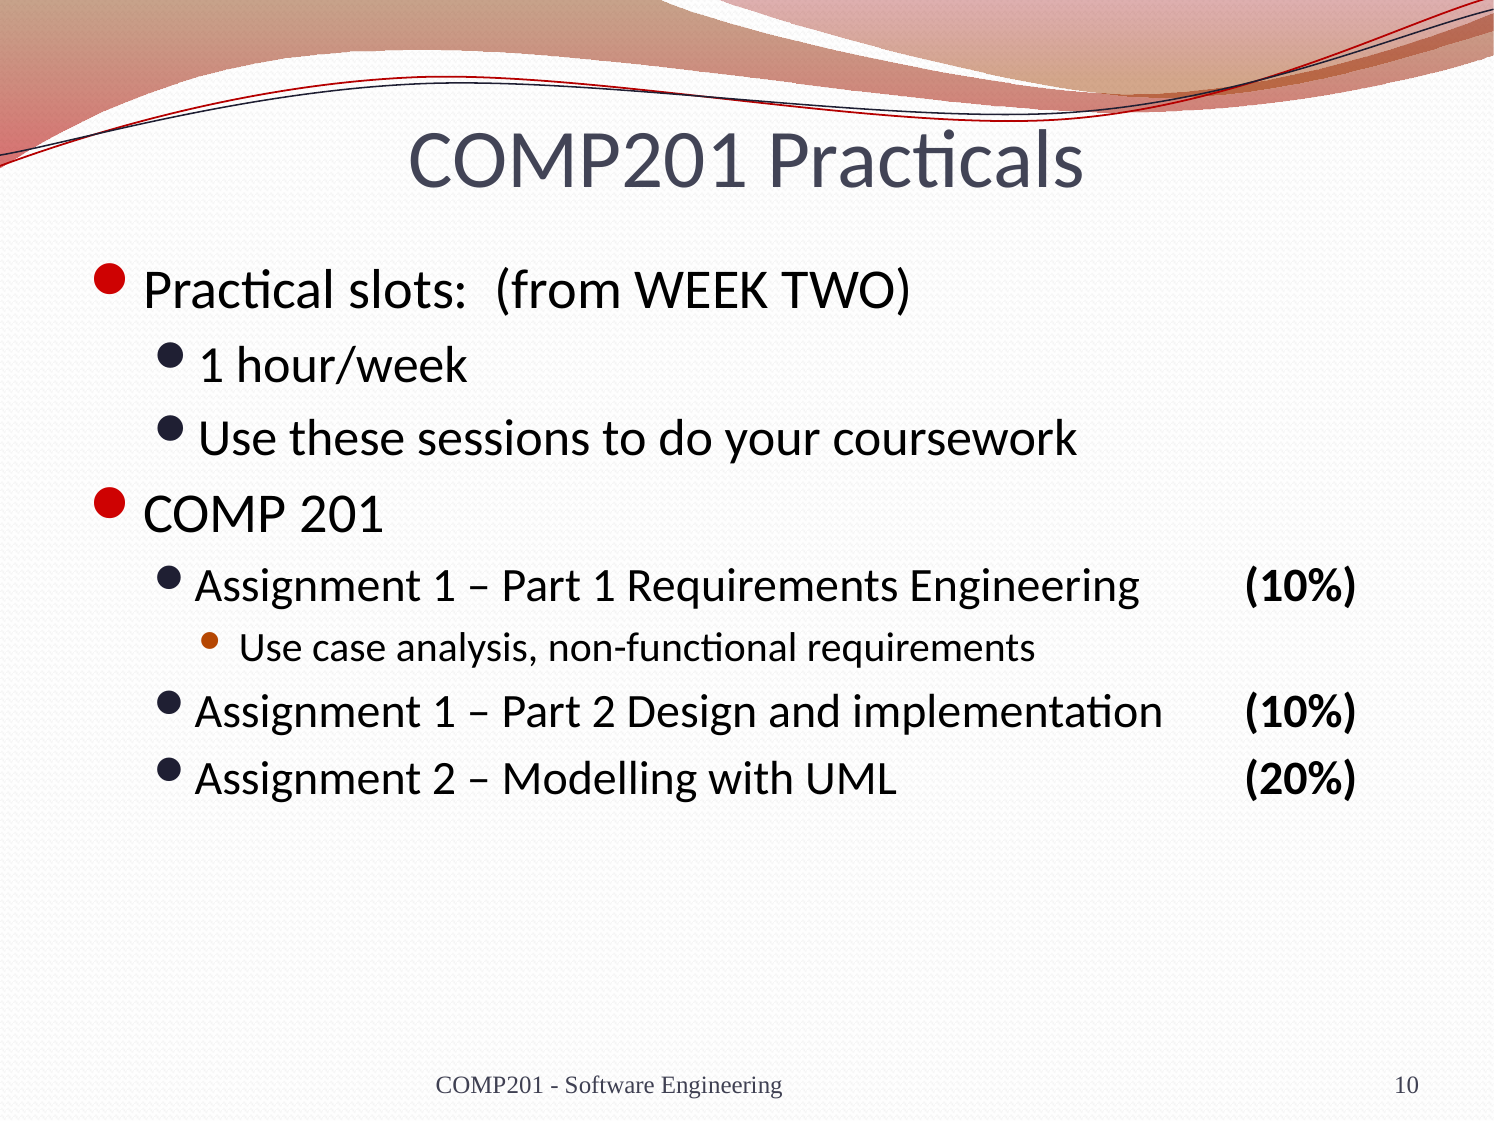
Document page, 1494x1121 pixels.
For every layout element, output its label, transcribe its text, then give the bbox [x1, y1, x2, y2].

slide_number 10 [1294, 1038, 1420, 1099]
list Practical slots: (from WEEK TWO) 1 hour/week Use these sessions to do your coursework COMP 201 Assignment 1 – Part 1 Requirements Engineering (10%) Use case analysis, non-functional requirements Assignment 1 – Part 2 Design and implementation (10%) Assignment 2 – Modelling with UML (20%) [74, 244, 1420, 963]
title COMP201 Practicals [74, 64, 1420, 205]
footer COMP201 - Software Engineering [435, 1038, 984, 1099]
